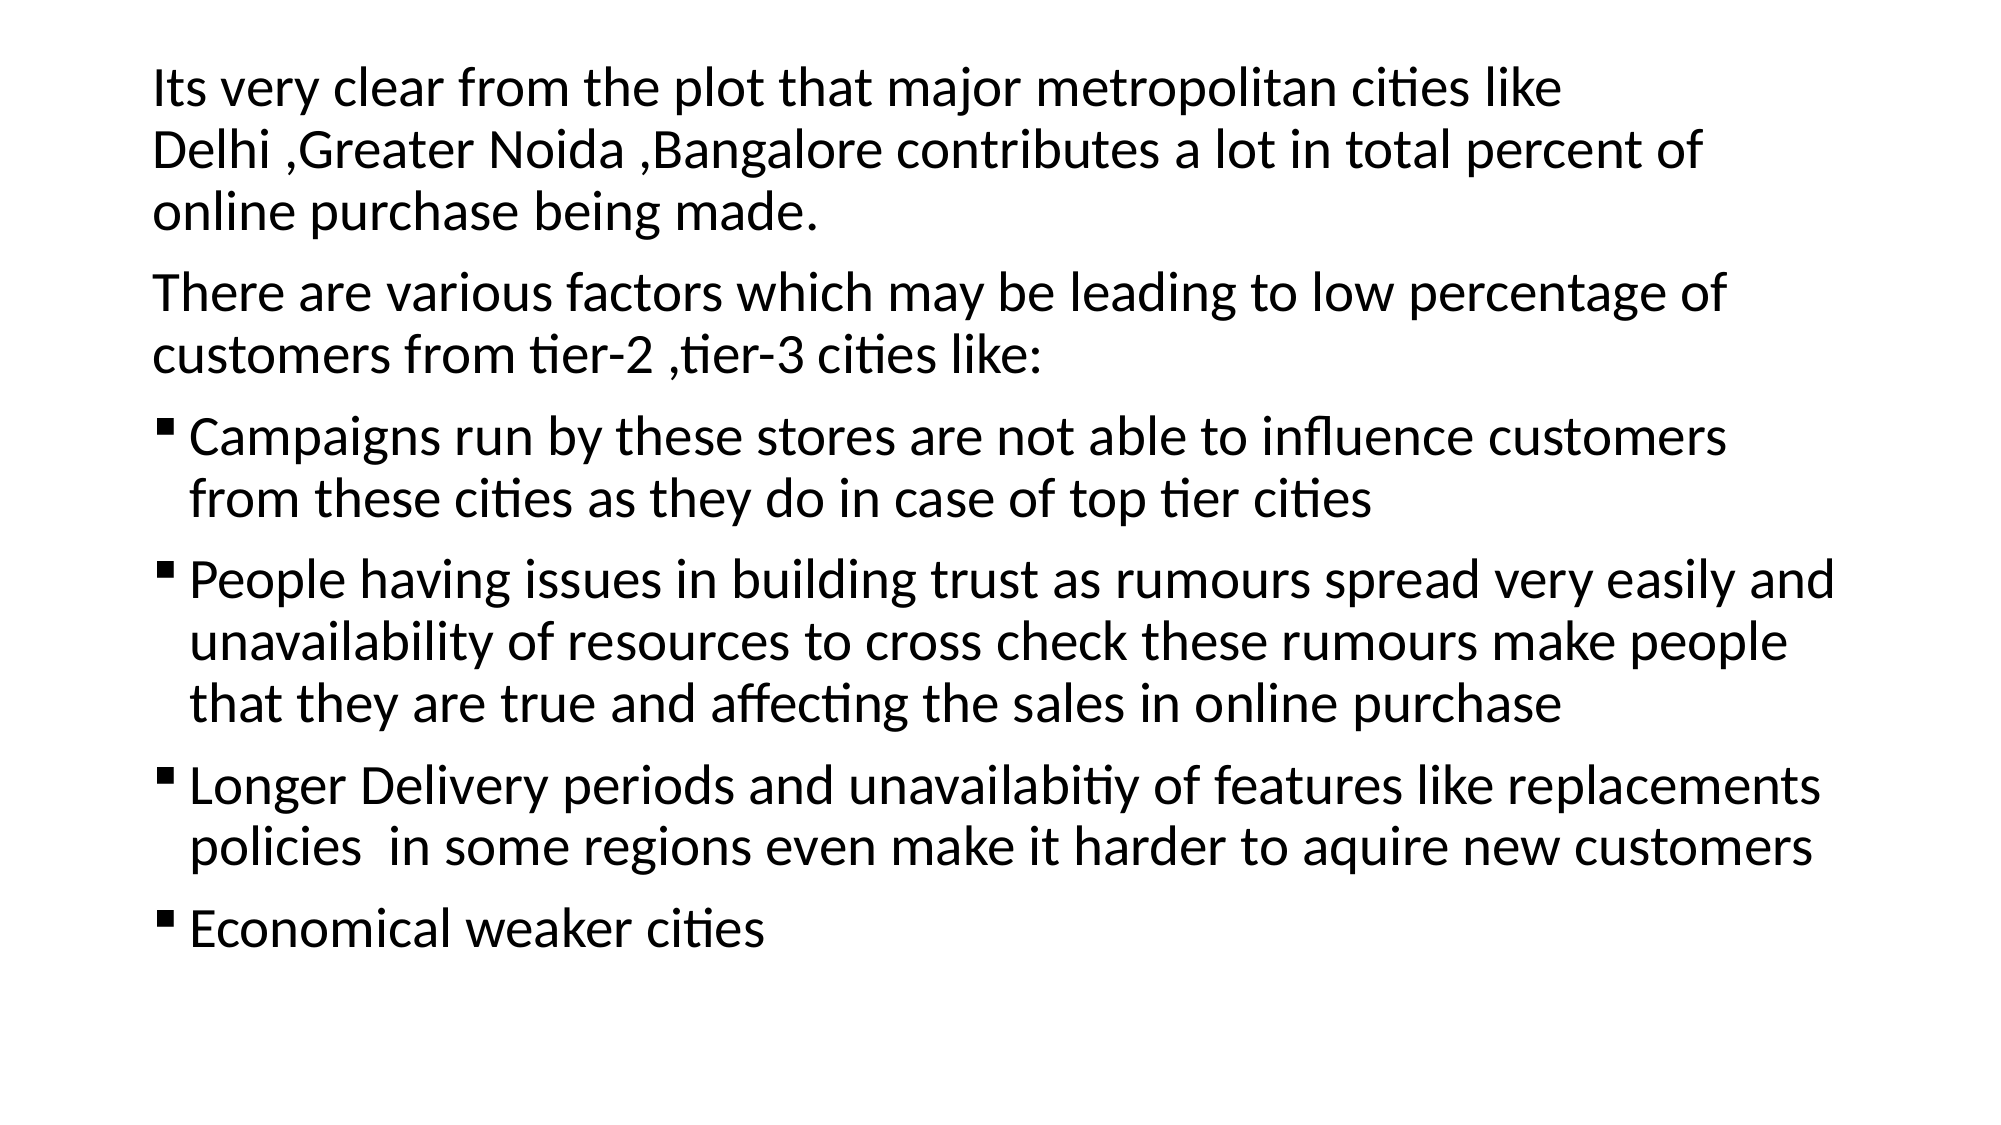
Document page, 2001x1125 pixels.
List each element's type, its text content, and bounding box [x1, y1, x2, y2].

list Its very clear from the plot that major metropolitan cities like Delhi ,Greater Noida ,Bangalore contributes a lot in total percent of online purchase being made. There are various factors which may be leading to low percentage of customers from tier-2 ,tier-3 cities like: Campaigns run by these stores are not able to influence customers from these cities as they do in case of top tier cities People having issues in building trust as rumours spread very easily and unavailability of resources to cross check these rumours make people that they are true and affecting the sales in online purchase Longer Delivery periods and unavailabitiy of features like replacements policies in some regions even make it harder to aquire new customers Economical weaker cities [137, 50, 1863, 1014]
